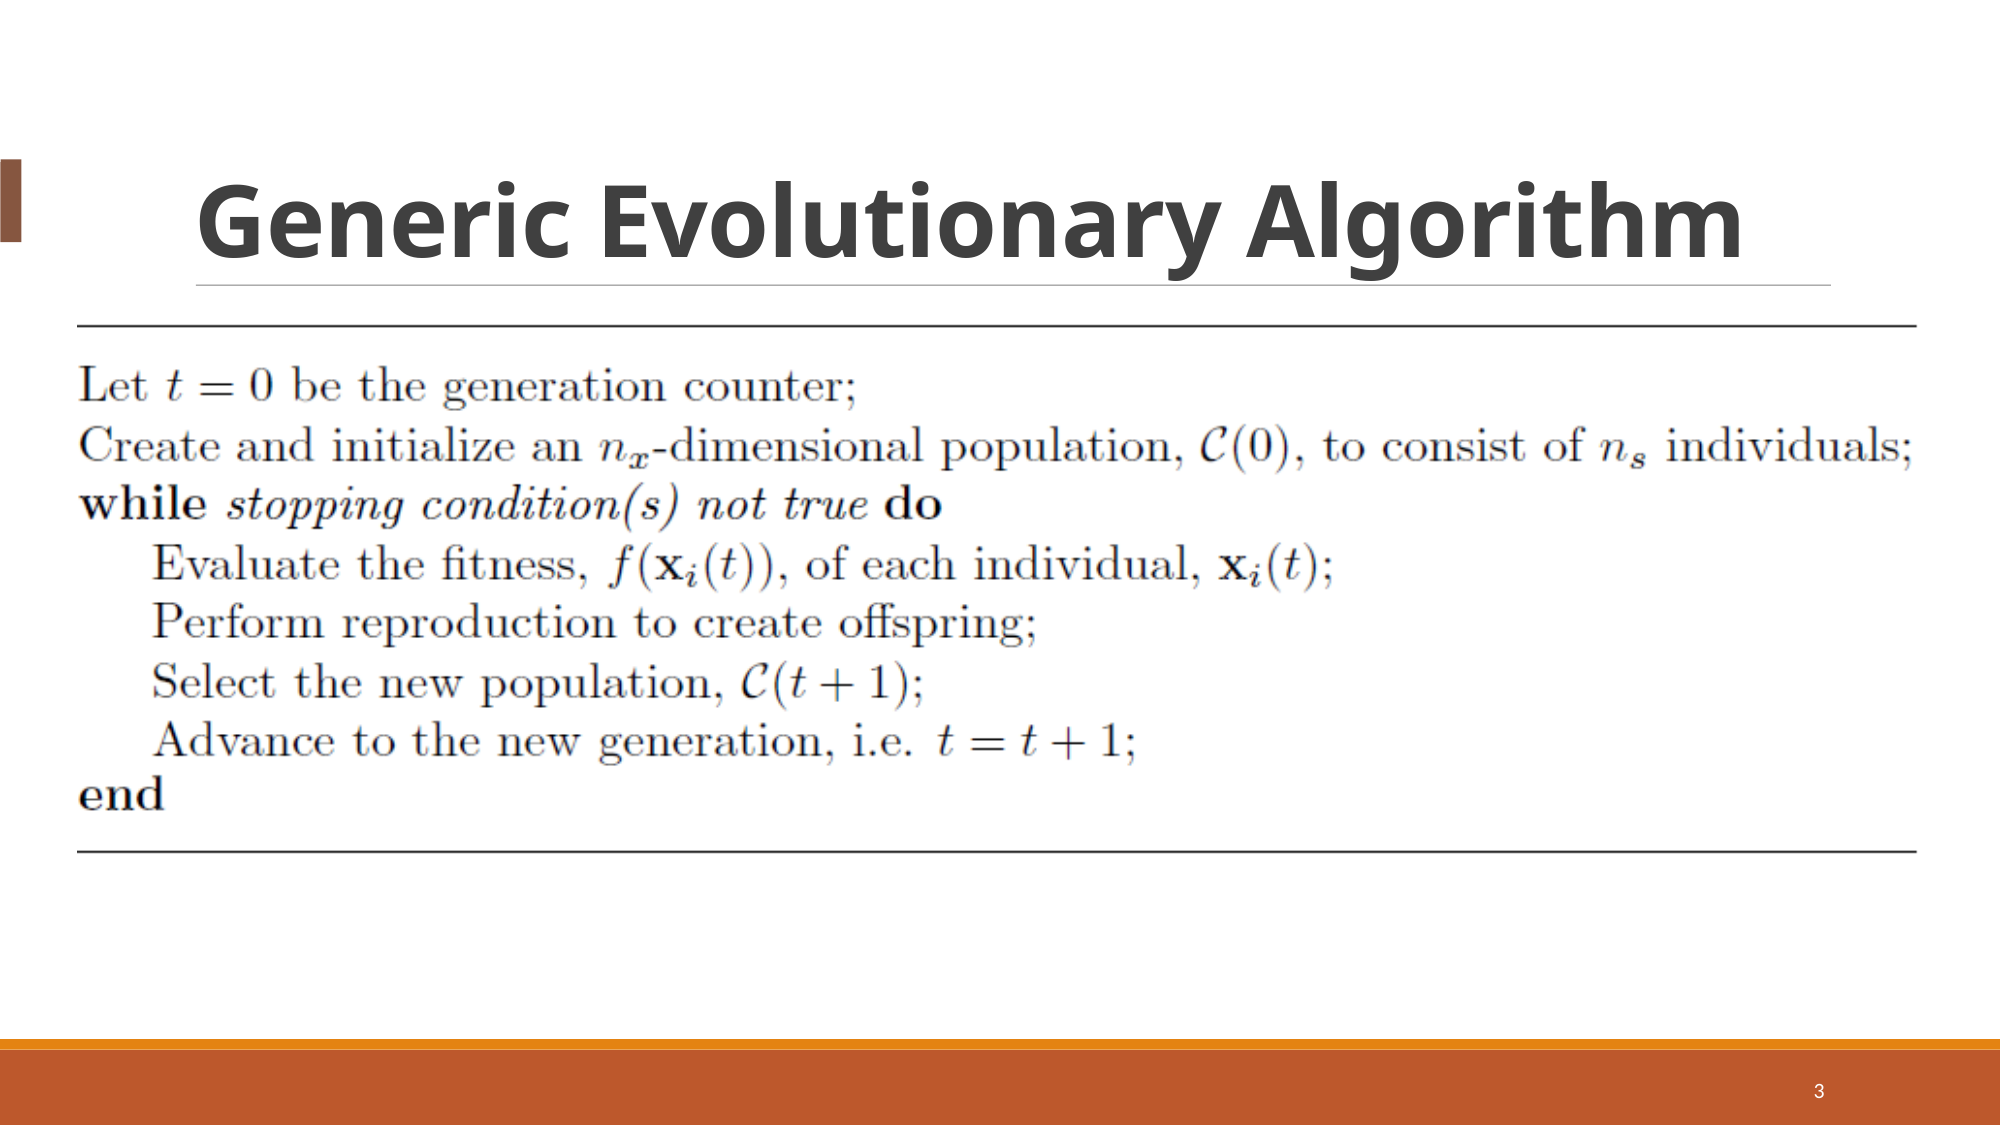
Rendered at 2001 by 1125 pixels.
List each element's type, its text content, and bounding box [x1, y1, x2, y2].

text_box Generic Evolutionary Algorithm [179, 46, 1830, 285]
text_box <number> [1624, 1059, 1840, 1120]
picture [77, 314, 1923, 864]
